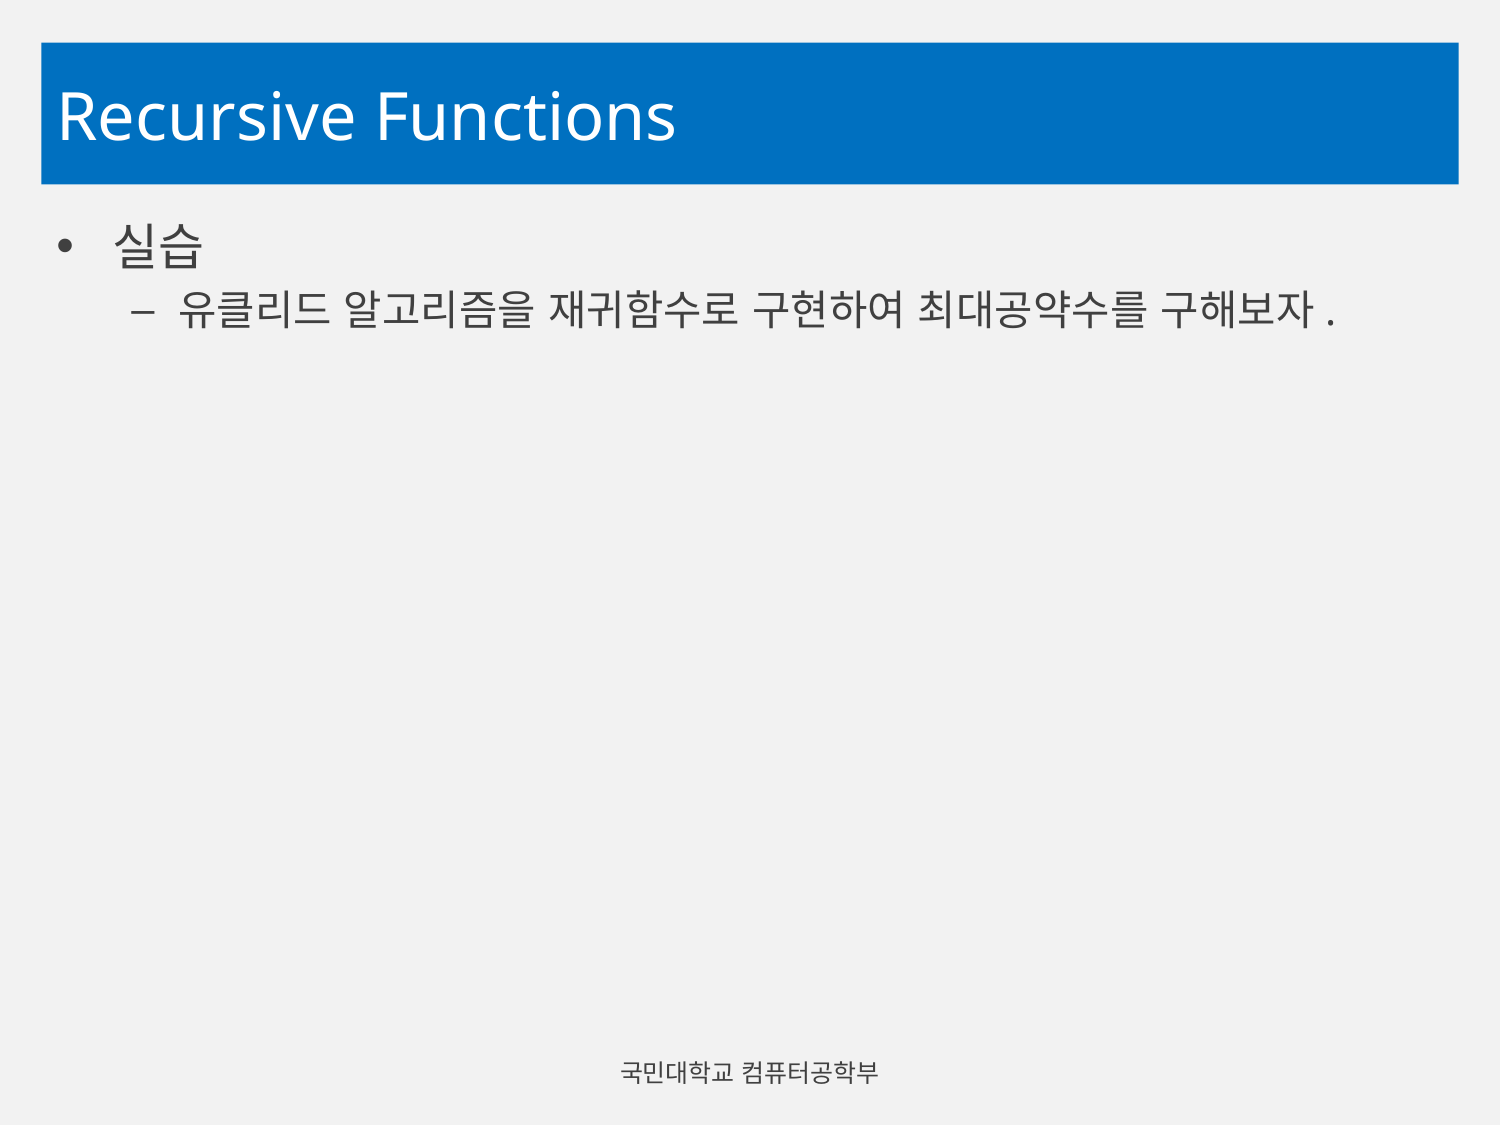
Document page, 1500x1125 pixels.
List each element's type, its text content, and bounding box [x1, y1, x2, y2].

list 실습 유클리드 알고리즘을 재귀함수로 구현하여 최대공약수를 구해보자. [41, 208, 1459, 1000]
footer 국민대학교 컴퓨터공학부 [466, 1042, 1034, 1103]
title Recursive Functions [41, 42, 1459, 185]
